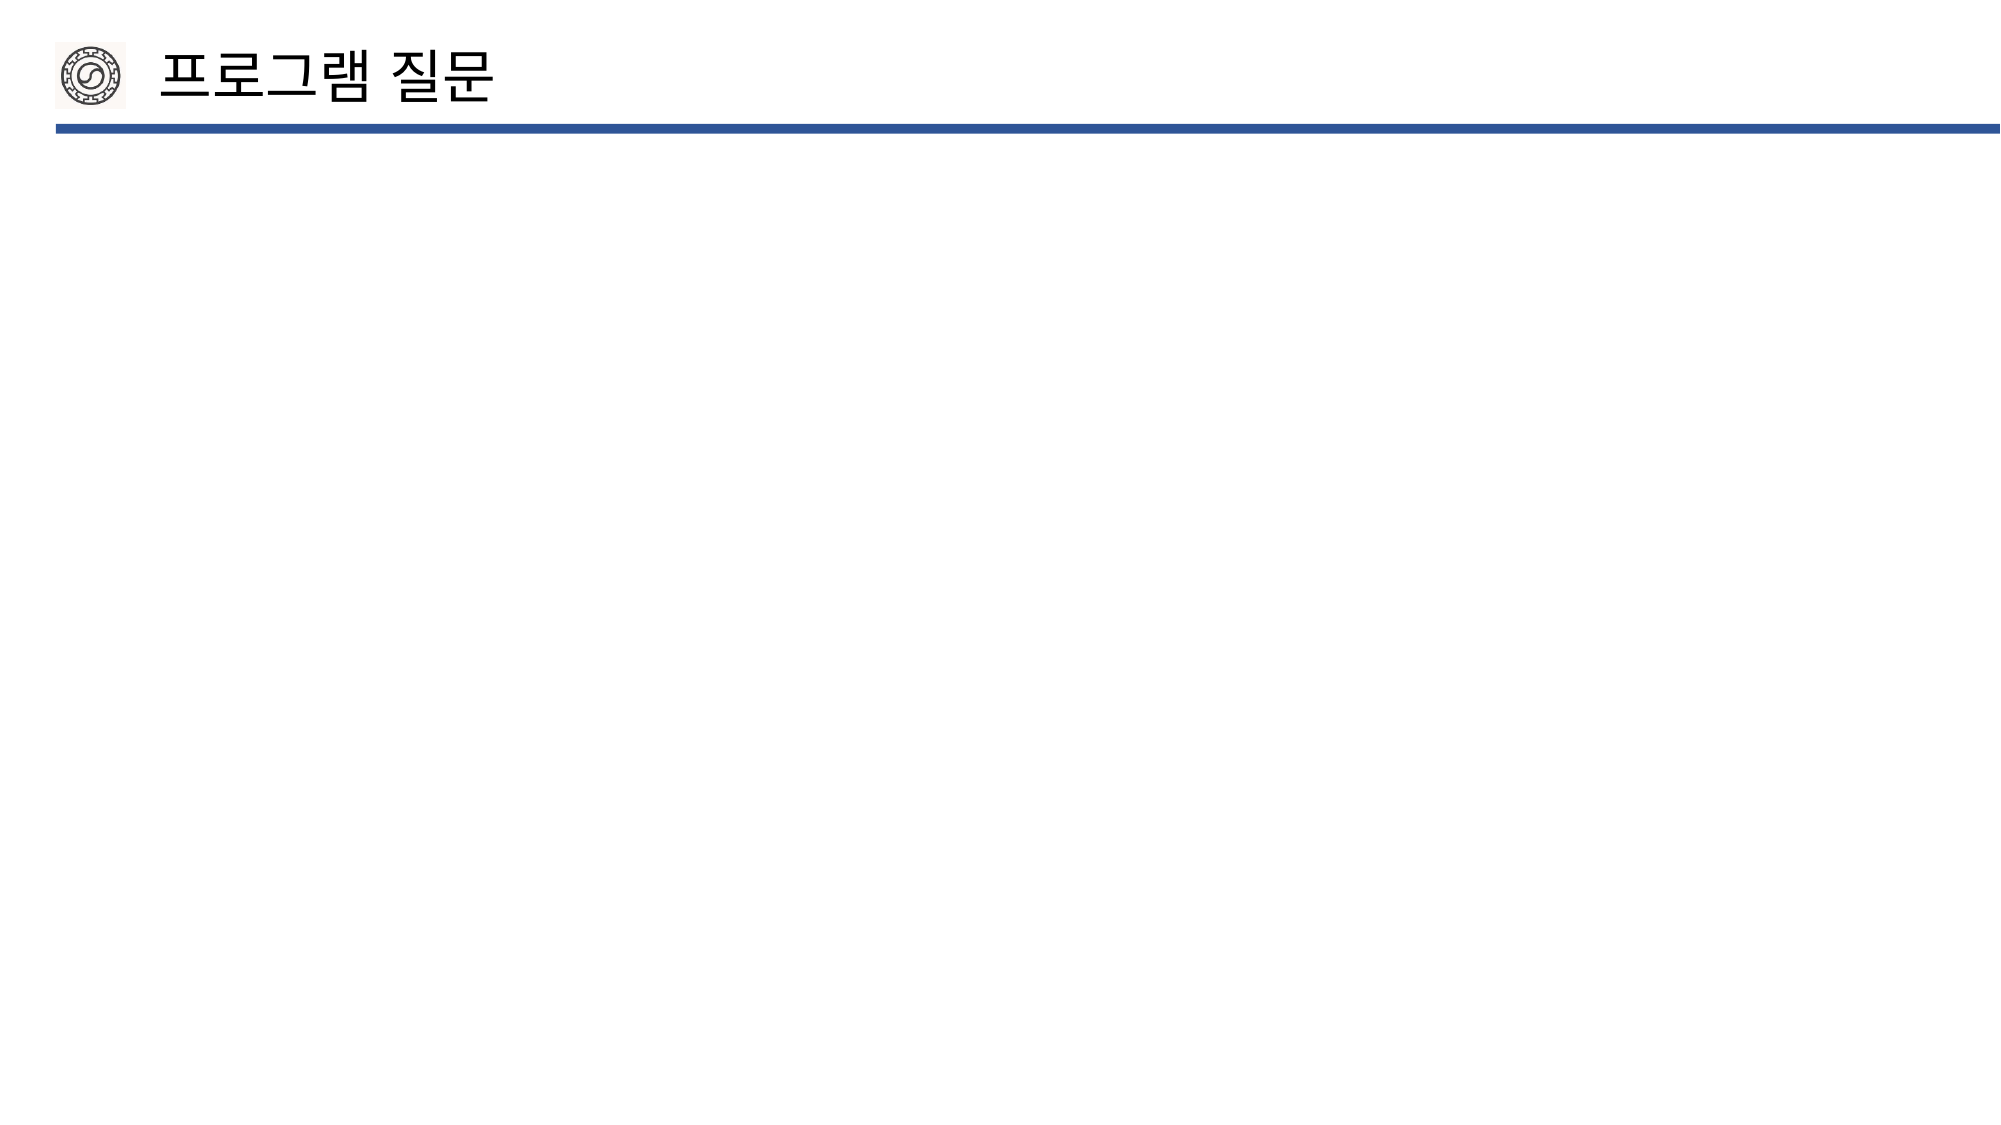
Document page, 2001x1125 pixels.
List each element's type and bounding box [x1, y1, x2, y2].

text_box [55, 123, 2000, 135]
text_box [55, 32, 530, 119]
